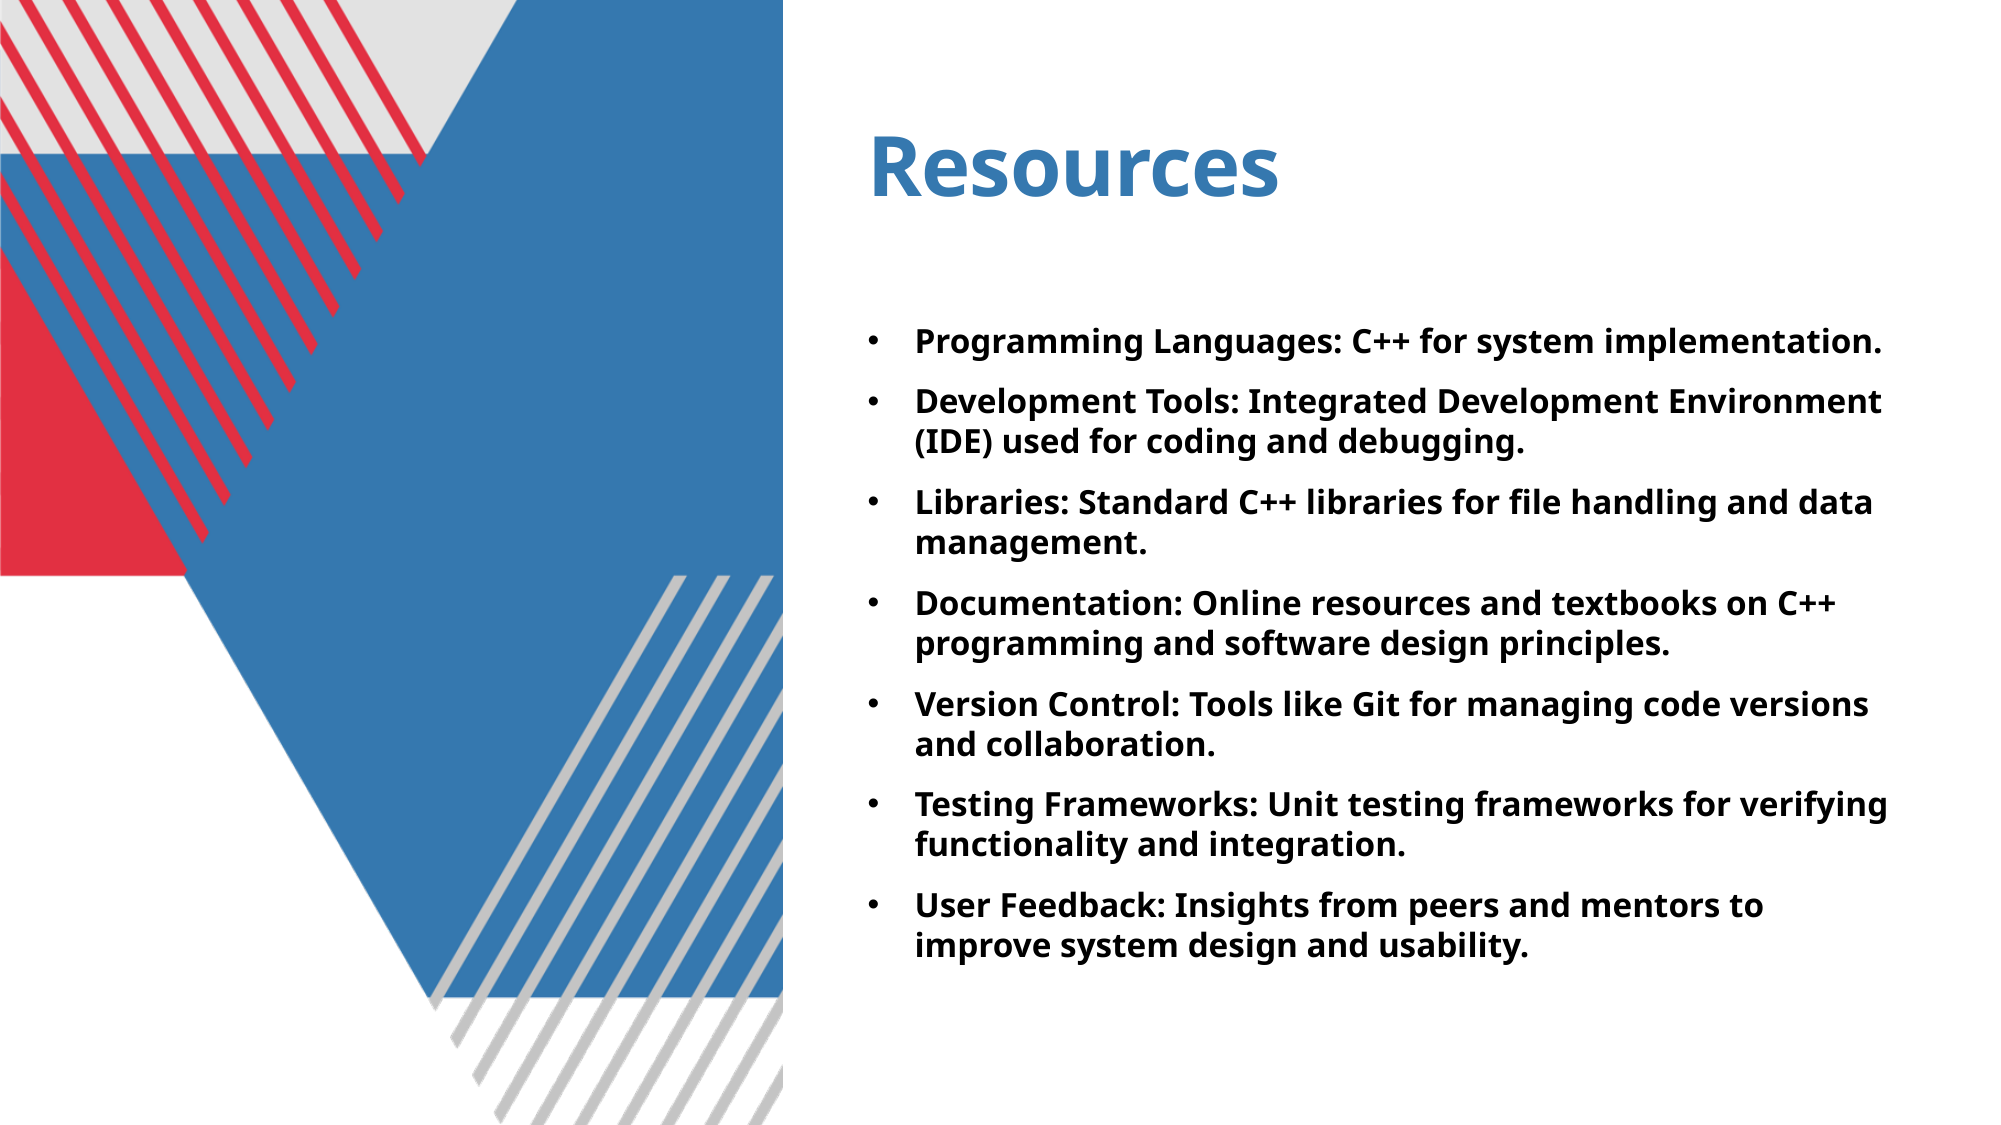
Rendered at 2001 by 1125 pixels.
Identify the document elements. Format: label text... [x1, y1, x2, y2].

list Programming Languages: C++ for system implementation. Development Tools: Integrated Development Environment (IDE) used for coding and debugging. Libraries: Standard C++ libraries for file handling and data management. Documentation: Online resources and textbooks on C++ programming and software design principles. Version Control: Tools like Git for managing code versions and collaboration. Testing Frameworks: Unit testing frameworks for verifying functionality and integration. User Feedback: Insights from peers and mentors to improve system design and usability. [852, 312, 1916, 1008]
picture [0, 0, 783, 1125]
title Resources [852, 117, 1916, 312]
